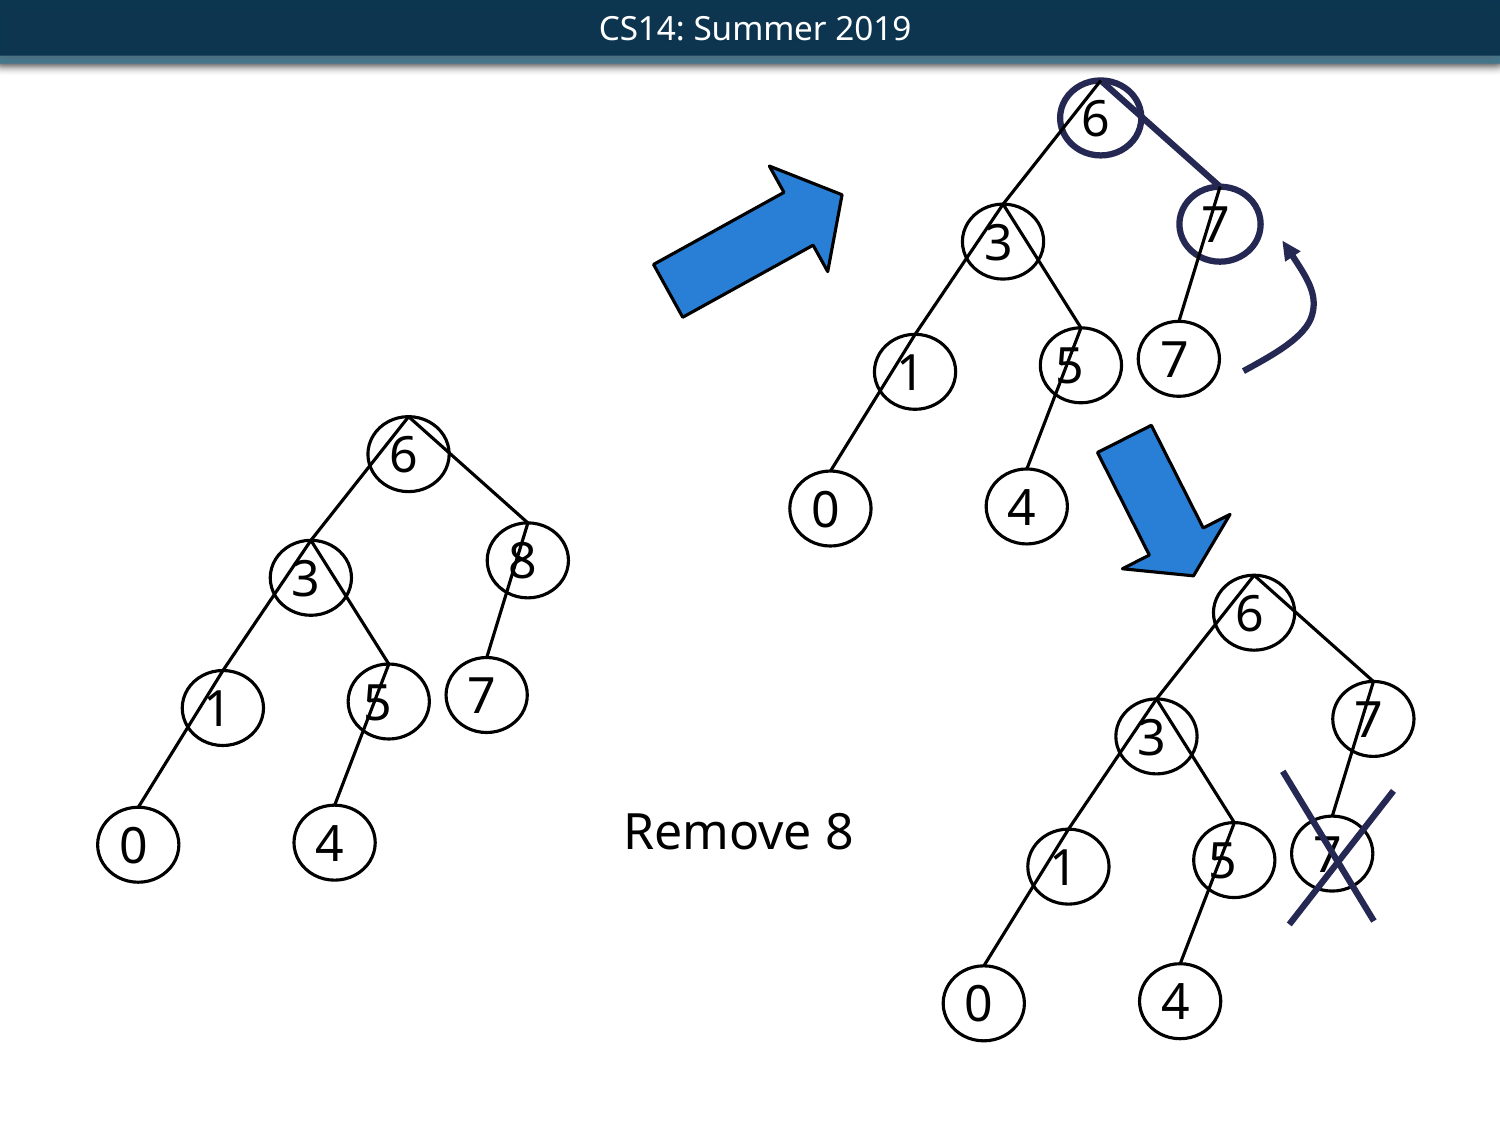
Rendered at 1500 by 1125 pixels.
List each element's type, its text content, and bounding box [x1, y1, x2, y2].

text_box 4 [308, 803, 333, 813]
text_box [986, 469, 1068, 544]
text_box [1243, 240, 1314, 372]
text_box 1 [1041, 827, 1067, 838]
text_box 7 [1222, 185, 1238, 190]
text_box [943, 965, 1025, 1041]
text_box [409, 453, 529, 561]
text_box 4 [1000, 467, 1025, 477]
text_box 3 [976, 202, 1002, 212]
text_box [1235, 822, 1275, 898]
text_box 4 [1153, 1030, 1168, 1038]
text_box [1157, 736, 1235, 861]
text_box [1156, 612, 1255, 737]
text_box 0 [803, 537, 817, 545]
text_box [203, 677, 222, 707]
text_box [983, 866, 1069, 1004]
text_box [916, 373, 956, 410]
text_box 0 [957, 1033, 971, 1040]
text_box 1 [196, 669, 221, 679]
text_box 7 [1305, 814, 1330, 825]
text_box [1228, 579, 1291, 612]
text_box [789, 471, 872, 547]
text_box 7 [460, 656, 485, 666]
text_box [389, 664, 430, 740]
text_box [182, 670, 220, 707]
text_box 0 [957, 964, 982, 974]
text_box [486, 560, 529, 696]
text_box [653, 166, 843, 318]
text_box [895, 341, 914, 371]
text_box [222, 577, 312, 709]
text_box 0 [111, 805, 137, 816]
text_box [224, 709, 264, 746]
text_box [830, 371, 916, 509]
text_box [1026, 365, 1082, 507]
text_box [270, 540, 308, 577]
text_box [914, 241, 1004, 373]
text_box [334, 701, 389, 843]
text_box [1075, 85, 1135, 117]
text_box 7 [1152, 388, 1164, 395]
text_box 6 [1074, 79, 1099, 88]
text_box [310, 453, 409, 579]
text_box 4 [1000, 536, 1014, 543]
text_box 4 [1153, 962, 1178, 972]
text_box 0 [803, 469, 829, 480]
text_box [1178, 223, 1221, 360]
text_box [1027, 829, 1066, 866]
text_box [97, 807, 179, 883]
text_box [1115, 699, 1153, 736]
text_box [1221, 186, 1261, 262]
text_box [446, 657, 528, 733]
text_box [981, 211, 1002, 241]
text_box Remove 8 [615, 791, 862, 867]
text_box 7 [1375, 680, 1391, 684]
text_box [1060, 80, 1098, 117]
text_box [1097, 425, 1231, 576]
text_box 4 [308, 872, 321, 879]
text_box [138, 707, 224, 845]
text_box [1291, 816, 1373, 892]
text_box 6 [382, 415, 407, 425]
text_box 3 [1129, 697, 1155, 708]
text_box [1069, 867, 1110, 905]
text_box [1374, 681, 1415, 757]
text_box 7 [1152, 319, 1177, 329]
text_box 3 [284, 538, 310, 548]
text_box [1255, 612, 1374, 720]
text_box 6 [411, 415, 426, 419]
text_box 7 [1305, 883, 1316, 890]
text_box [1135, 705, 1156, 736]
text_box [1101, 117, 1221, 225]
text_box [1139, 963, 1221, 1039]
text_box [1213, 575, 1251, 612]
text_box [1179, 859, 1235, 1002]
text_box [293, 805, 376, 881]
text_box 1 [888, 332, 914, 343]
text_box 6 [1105, 79, 1118, 83]
text_box [1138, 321, 1220, 397]
text_box [289, 546, 310, 577]
text_box [412, 416, 449, 449]
text_box [1258, 575, 1295, 608]
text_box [1002, 117, 1101, 242]
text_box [312, 577, 390, 702]
text_box 6 [1227, 573, 1272, 584]
text_box [383, 420, 445, 453]
text_box [1082, 327, 1122, 403]
text_box [529, 522, 569, 598]
text_box [874, 334, 912, 371]
text_box 7 [460, 725, 472, 731]
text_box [1004, 241, 1082, 366]
text_box [1049, 835, 1068, 866]
text_box 0 [111, 874, 124, 881]
text_box [1107, 80, 1141, 111]
text_box [962, 204, 1000, 241]
text_box 8 [529, 521, 546, 526]
text_box [367, 416, 406, 453]
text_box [1068, 736, 1157, 867]
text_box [1332, 718, 1374, 854]
